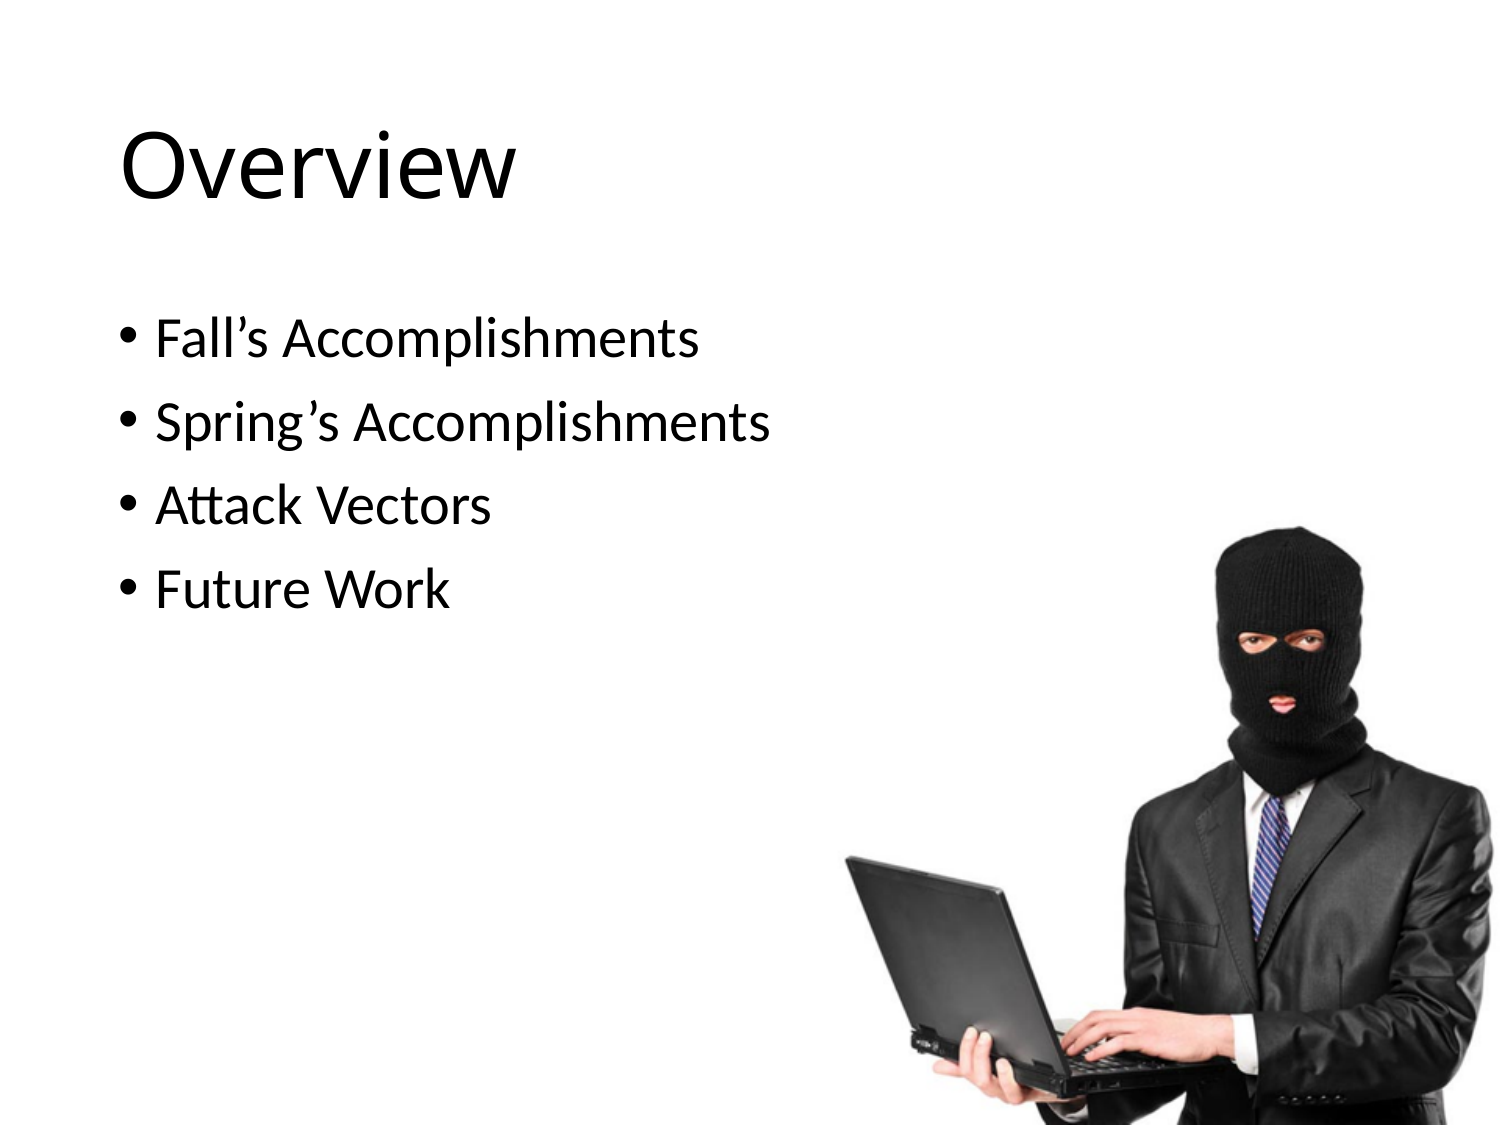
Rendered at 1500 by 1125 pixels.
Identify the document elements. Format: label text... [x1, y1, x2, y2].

list Fall’s Accomplishments Spring’s Accomplishments Attack Vectors Future Work [103, 299, 1397, 1014]
picture [818, 503, 1500, 1125]
title Overview [103, 59, 1397, 278]
